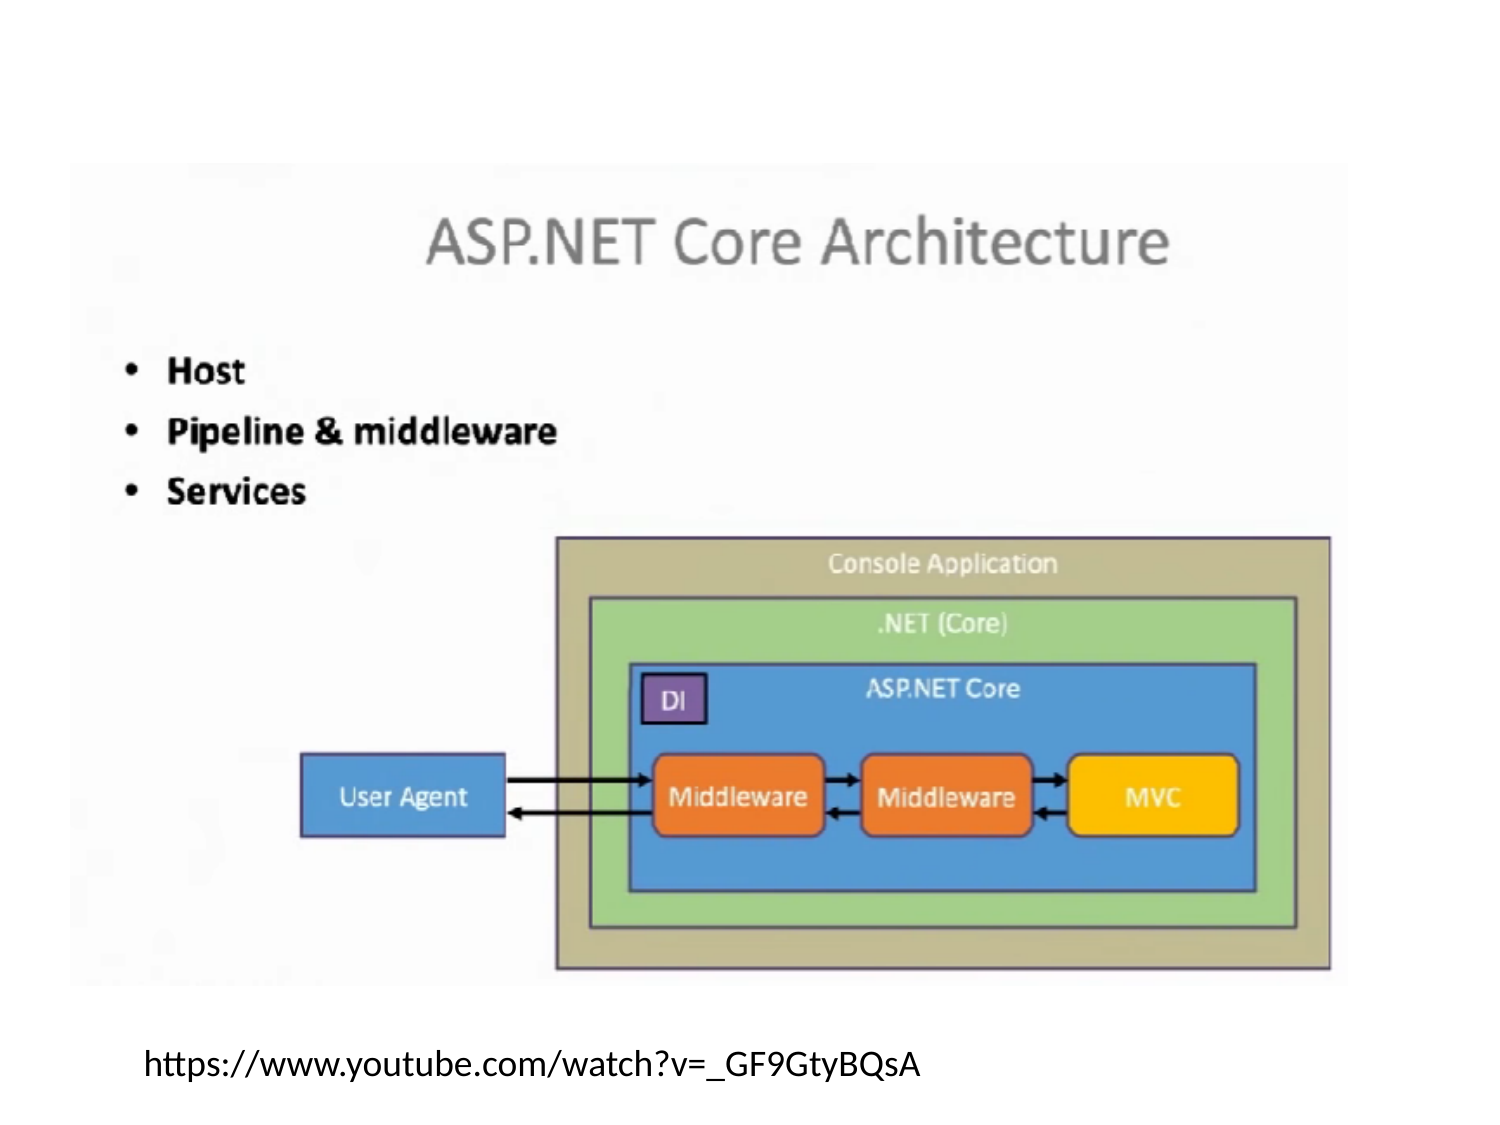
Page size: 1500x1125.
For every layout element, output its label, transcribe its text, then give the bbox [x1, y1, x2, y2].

picture [70, 163, 1348, 987]
text_box https://www.youtube.com/watch?v=_GF9GtyBQsA [128, 1031, 1149, 1091]
